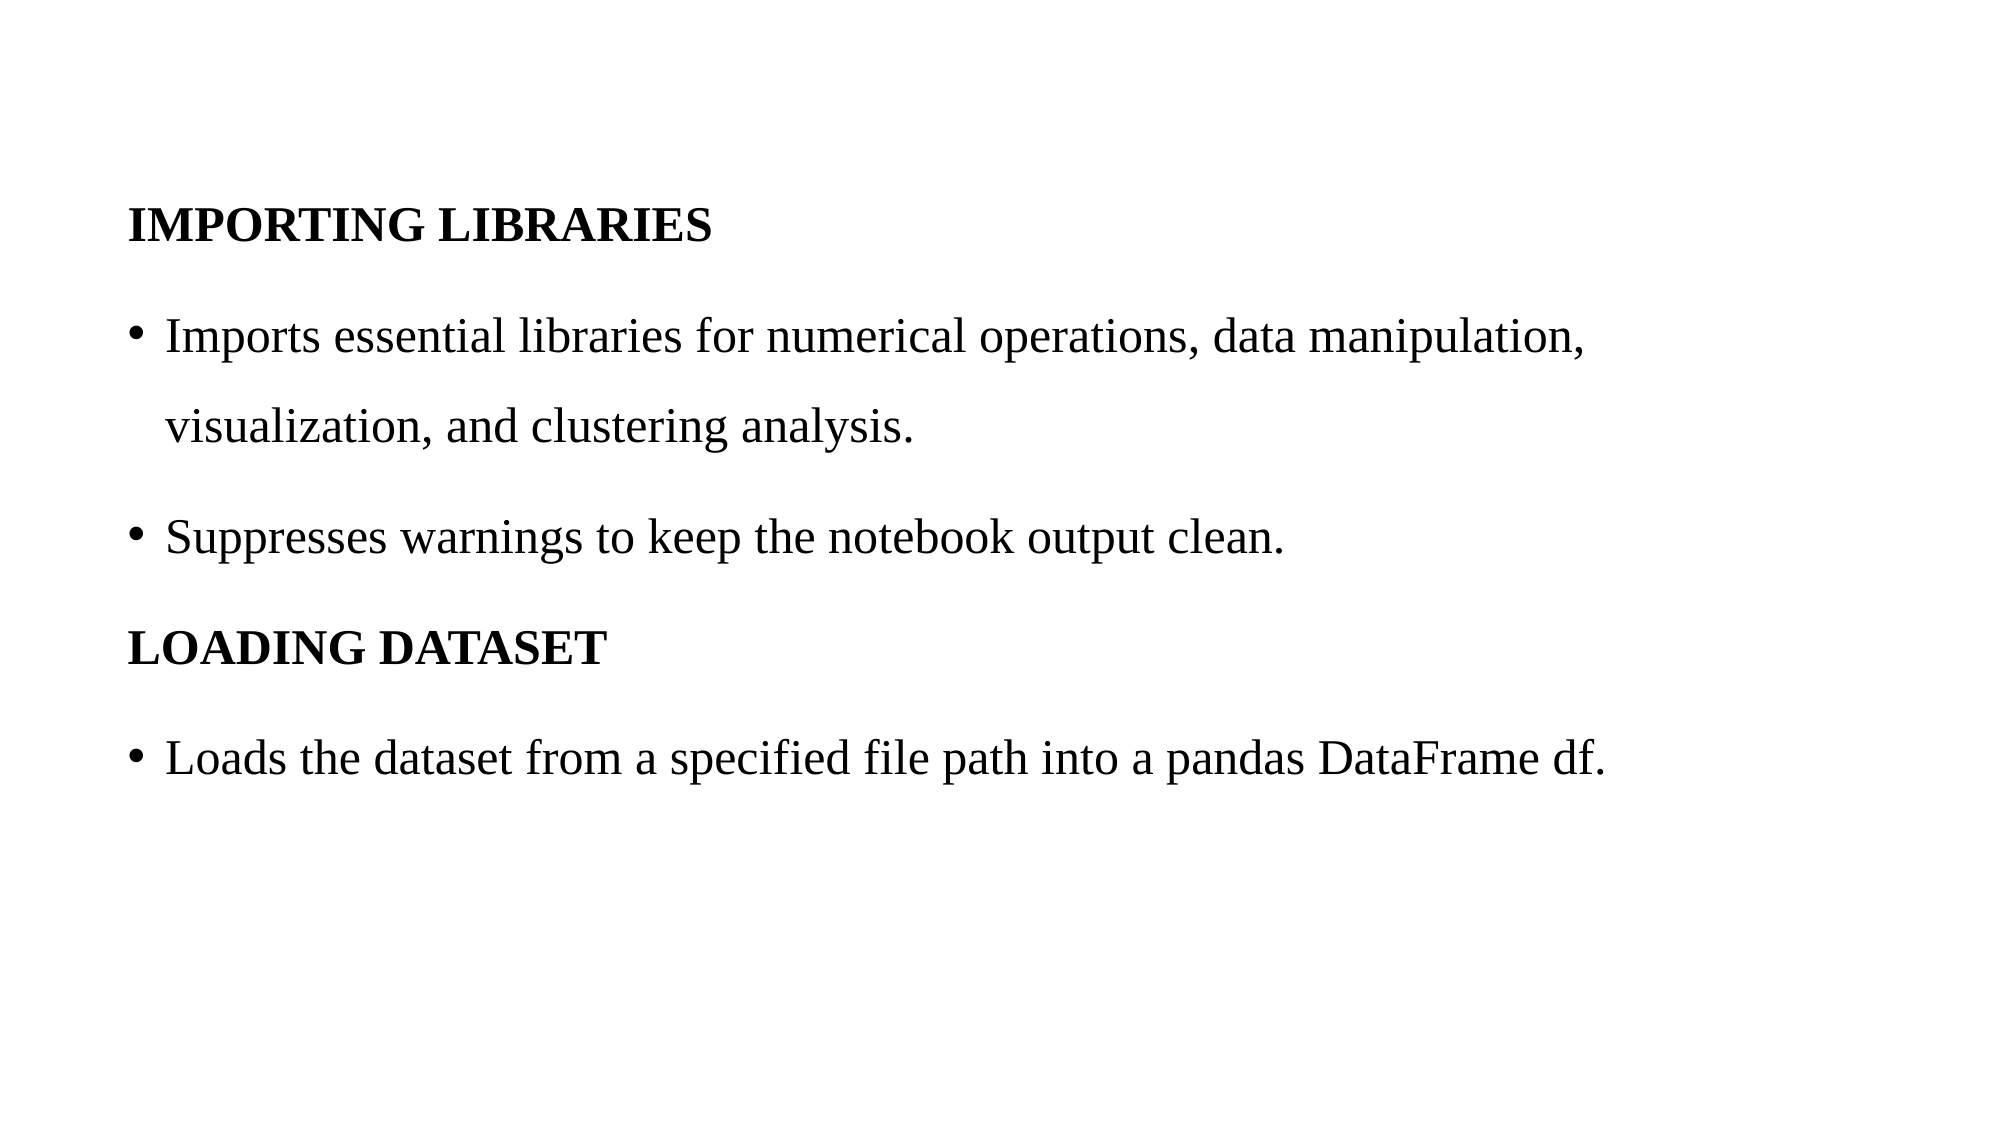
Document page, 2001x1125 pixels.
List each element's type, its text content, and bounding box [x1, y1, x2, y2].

list IMPORTING LIBRARIES Imports essential libraries for numerical operations, data manipulation, visualization, and clustering analysis. Suppresses warnings to keep the notebook output clean. LOADING DATASET Loads the dataset from a specified file path into a pandas DataFrame df. [112, 154, 1838, 868]
